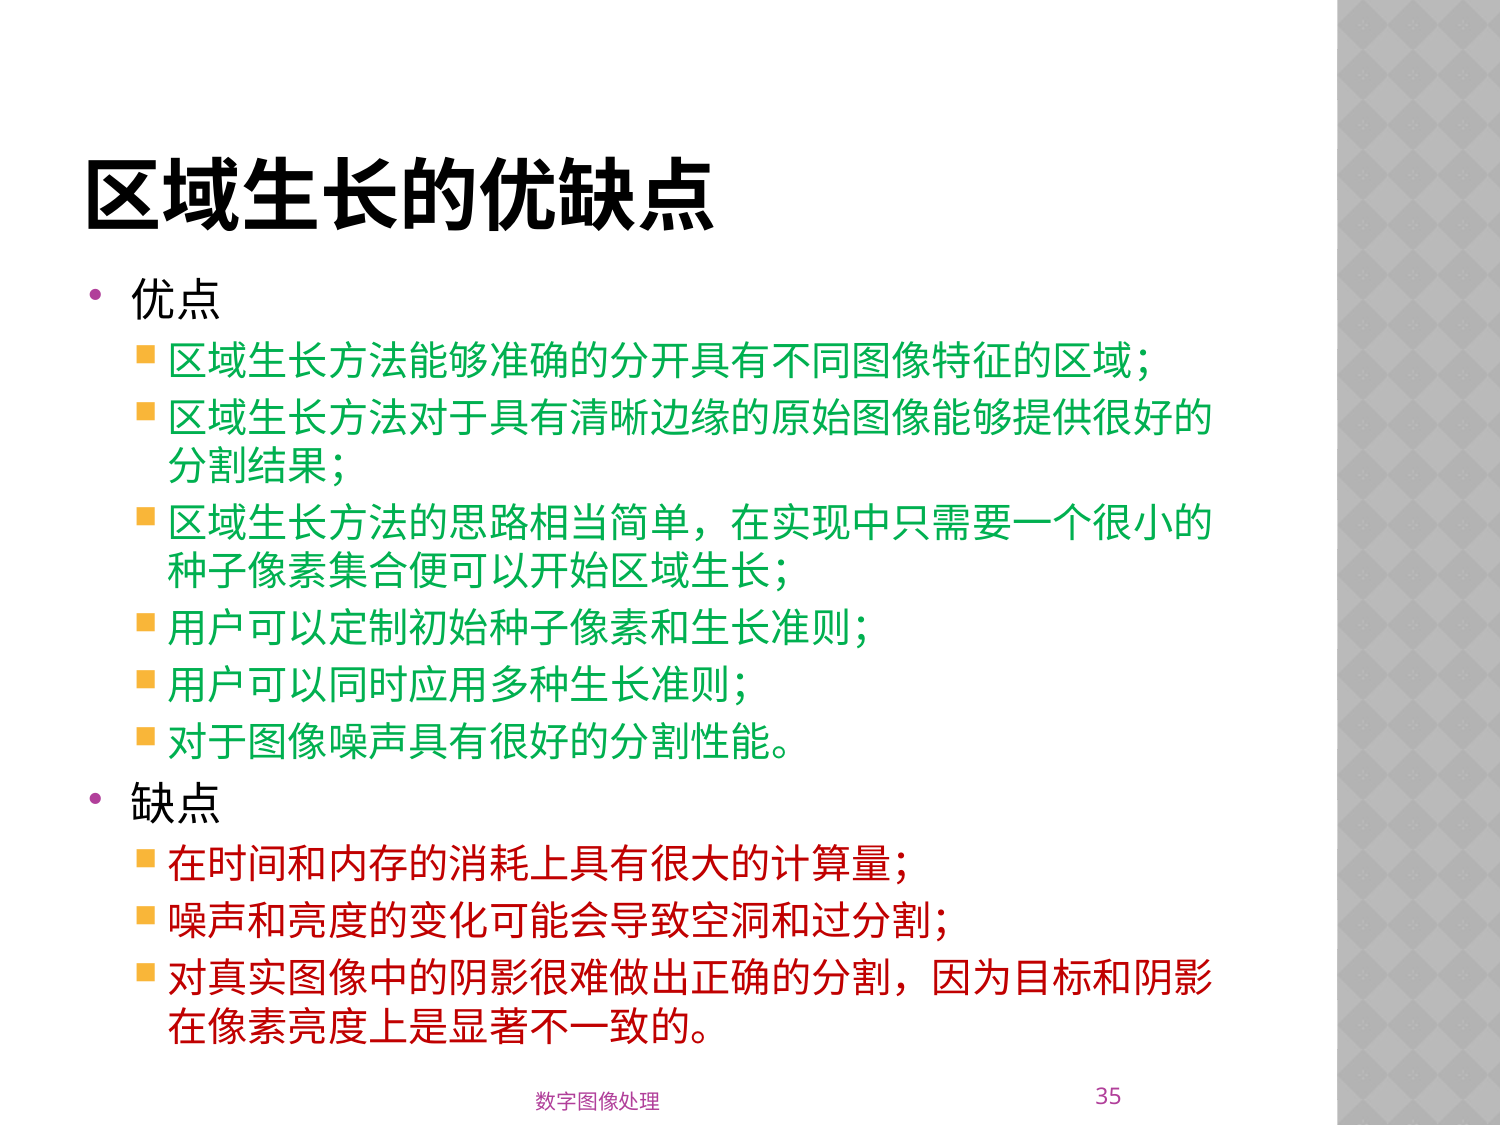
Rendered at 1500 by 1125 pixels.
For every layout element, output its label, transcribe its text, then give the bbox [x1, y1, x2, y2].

slide_number 35 [1025, 1075, 1122, 1113]
list 优点 区域生长方法能够准确的分开具有不同图像特征的区域； 区域生长方法对于具有清晰边缘的原始图像能够提供很好的分割结果； 区域生长方法的思路相当简单，在实现中只需要一个很小的种子像素集合便可以开始区域生长； 用户可以定制初始种子像素和生长准则； 用户可以同时应用多种生长准则； 对于图像噪声具有很好的分割性能。 缺点 在时间和内存的消耗上具有很大的计算量； 噪声和亮度的变化可能会导致空洞和过分割； 对真实图像中的阴影很难做出正确的分割，因为目标和阴影在像素亮度上是显著不一致的。 [75, 264, 1263, 1059]
title 区域生长的优缺点 [75, 52, 1263, 240]
footer 数字图像处理 [75, 1075, 675, 1114]
